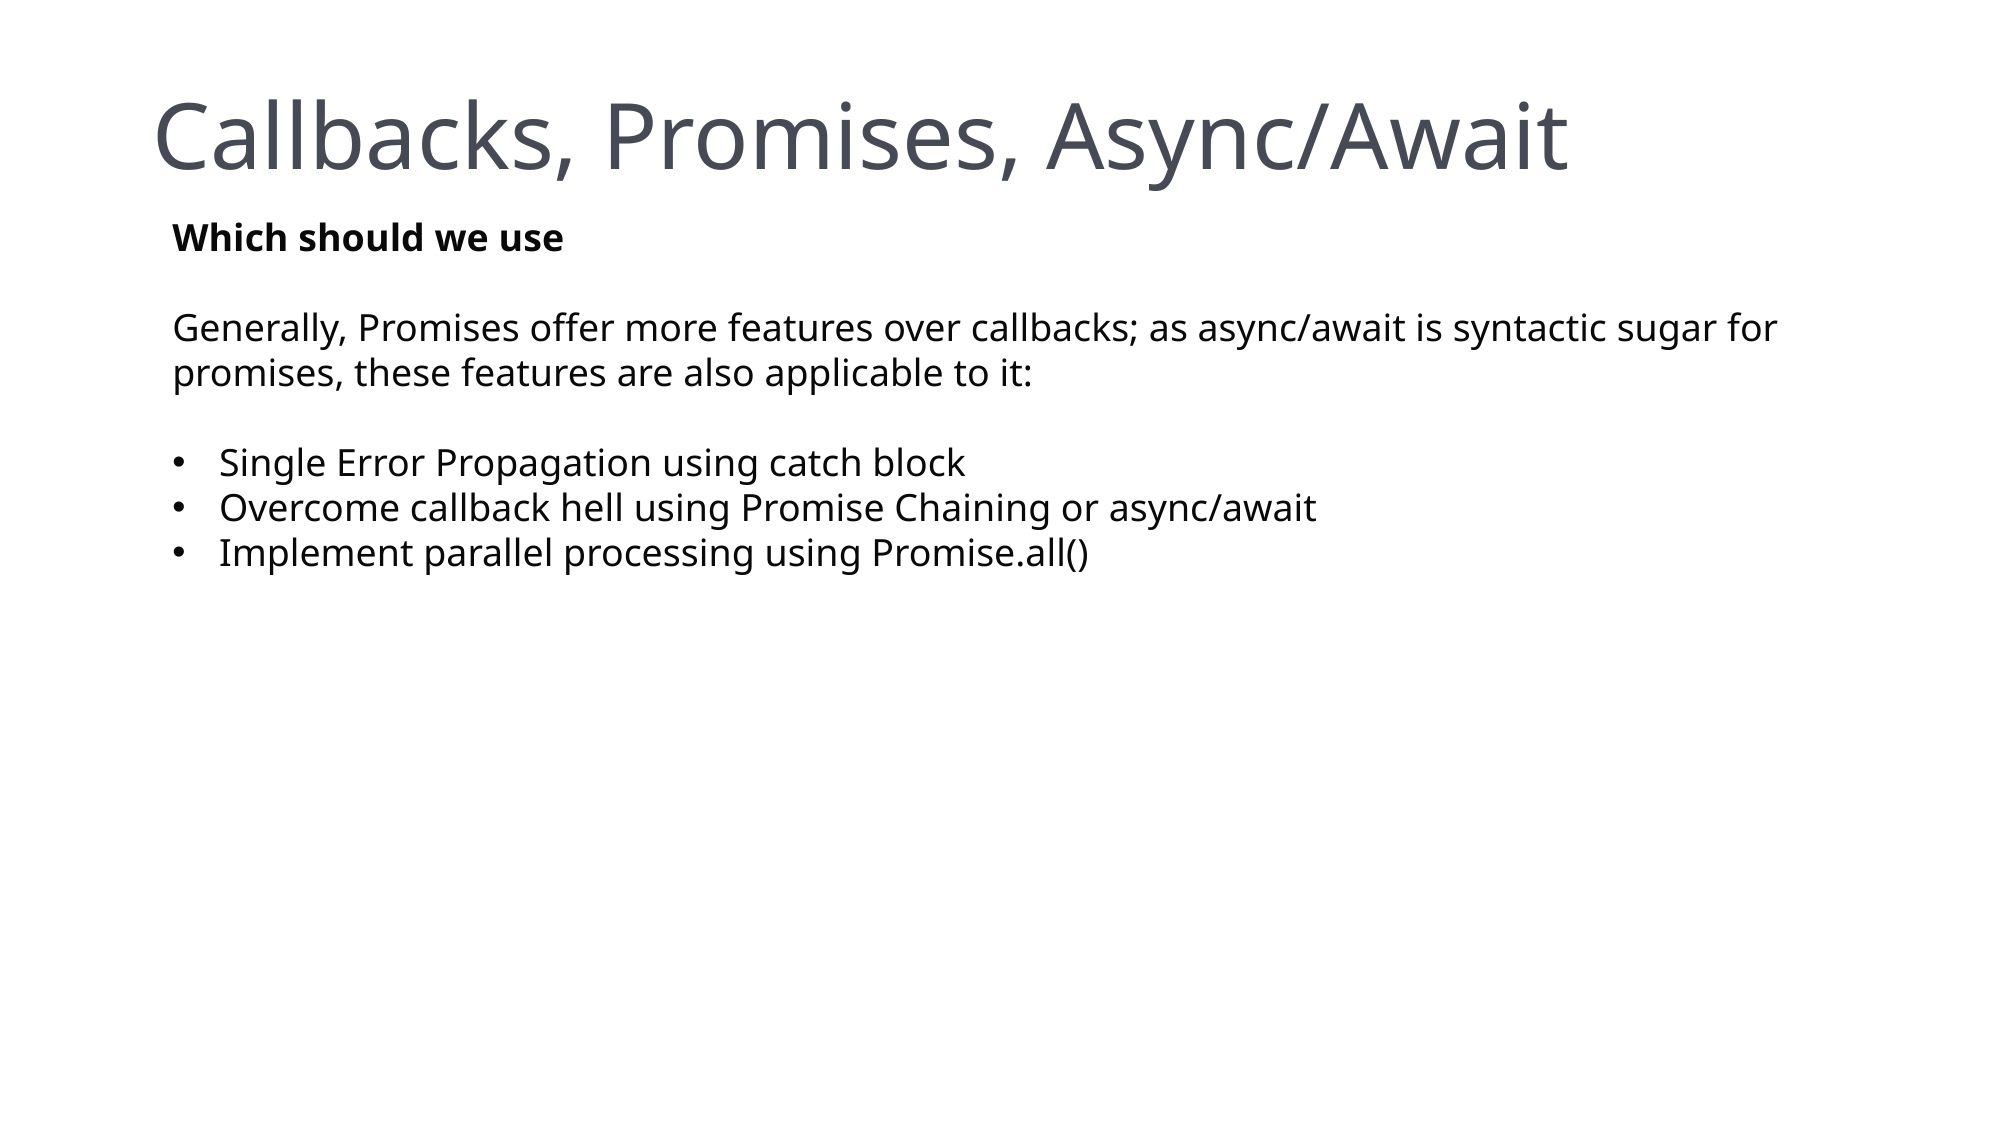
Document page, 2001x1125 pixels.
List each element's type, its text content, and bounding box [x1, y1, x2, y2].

text_box Which should we use Generally, Promises offer more features over callbacks; as async/await is syntactic sugar for promises, these features are also applicable to it: Single Error Propagation using catch block Overcome callback hell using Promise Chaining or async/await Implement parallel processing using Promise.all() [157, 206, 1841, 707]
title Callbacks, Promises, Async/Await [137, 59, 1863, 219]
